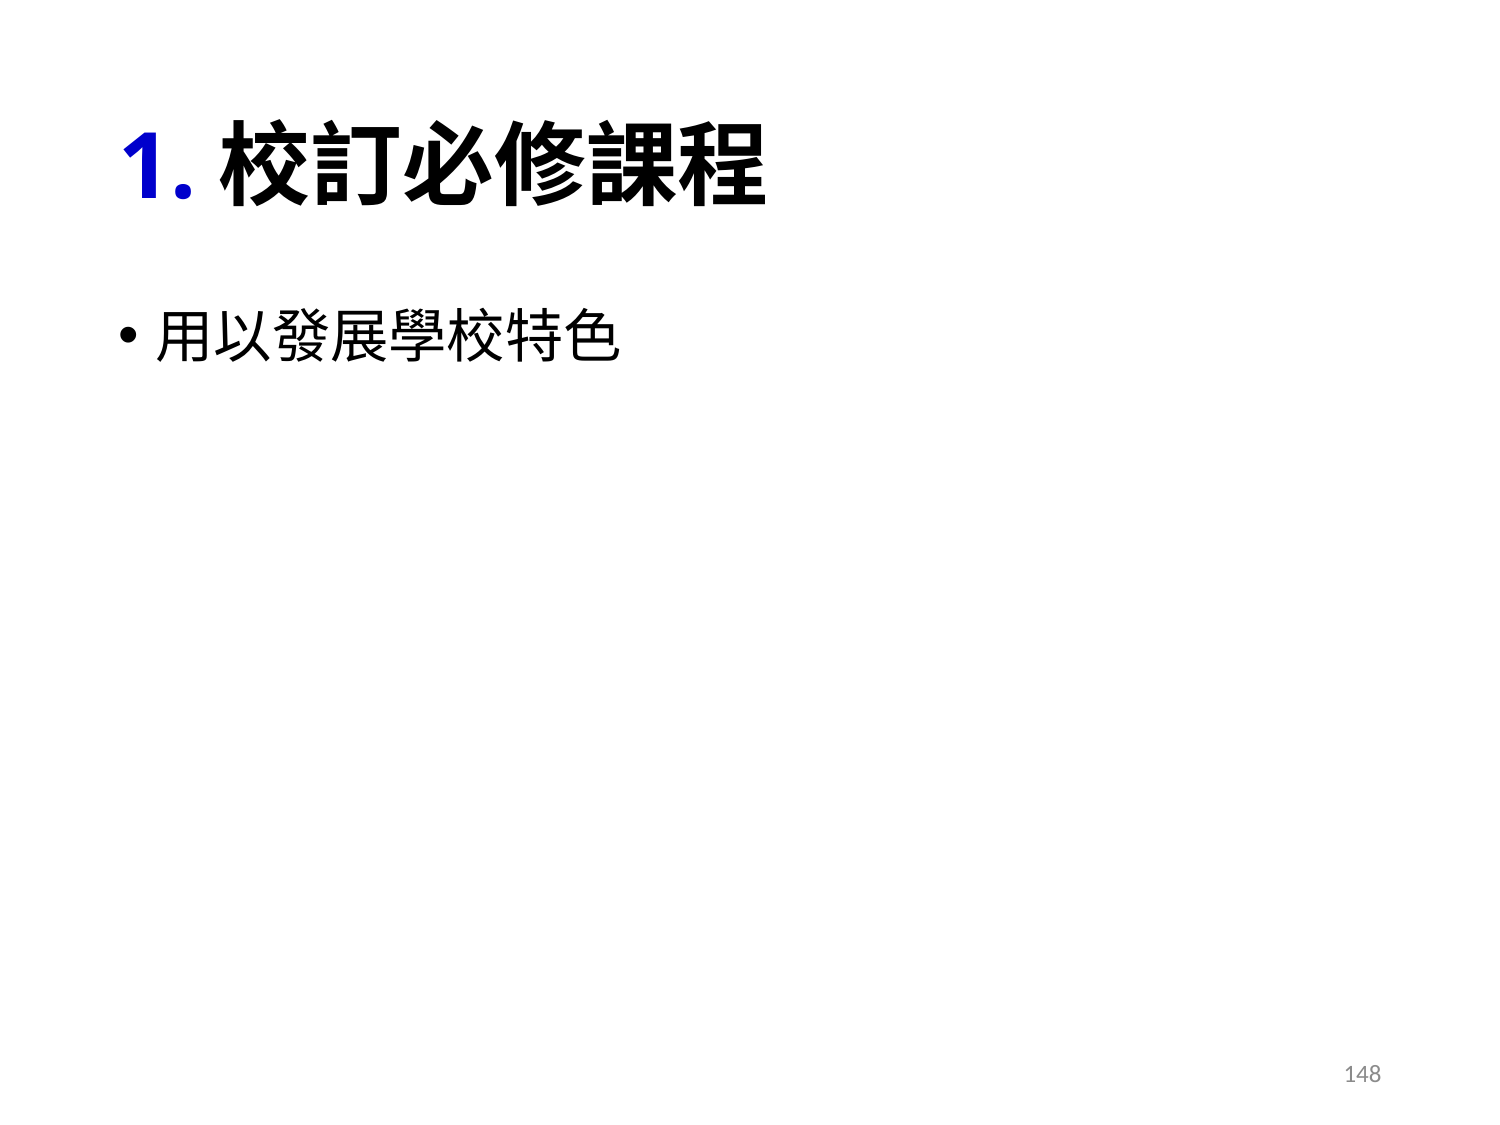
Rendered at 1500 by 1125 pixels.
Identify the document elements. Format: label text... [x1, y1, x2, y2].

slide_number 148 [1059, 1042, 1397, 1103]
list 用以發展學校特色 [103, 299, 1397, 1014]
title 1.校訂必修課程 [103, 59, 1397, 278]
